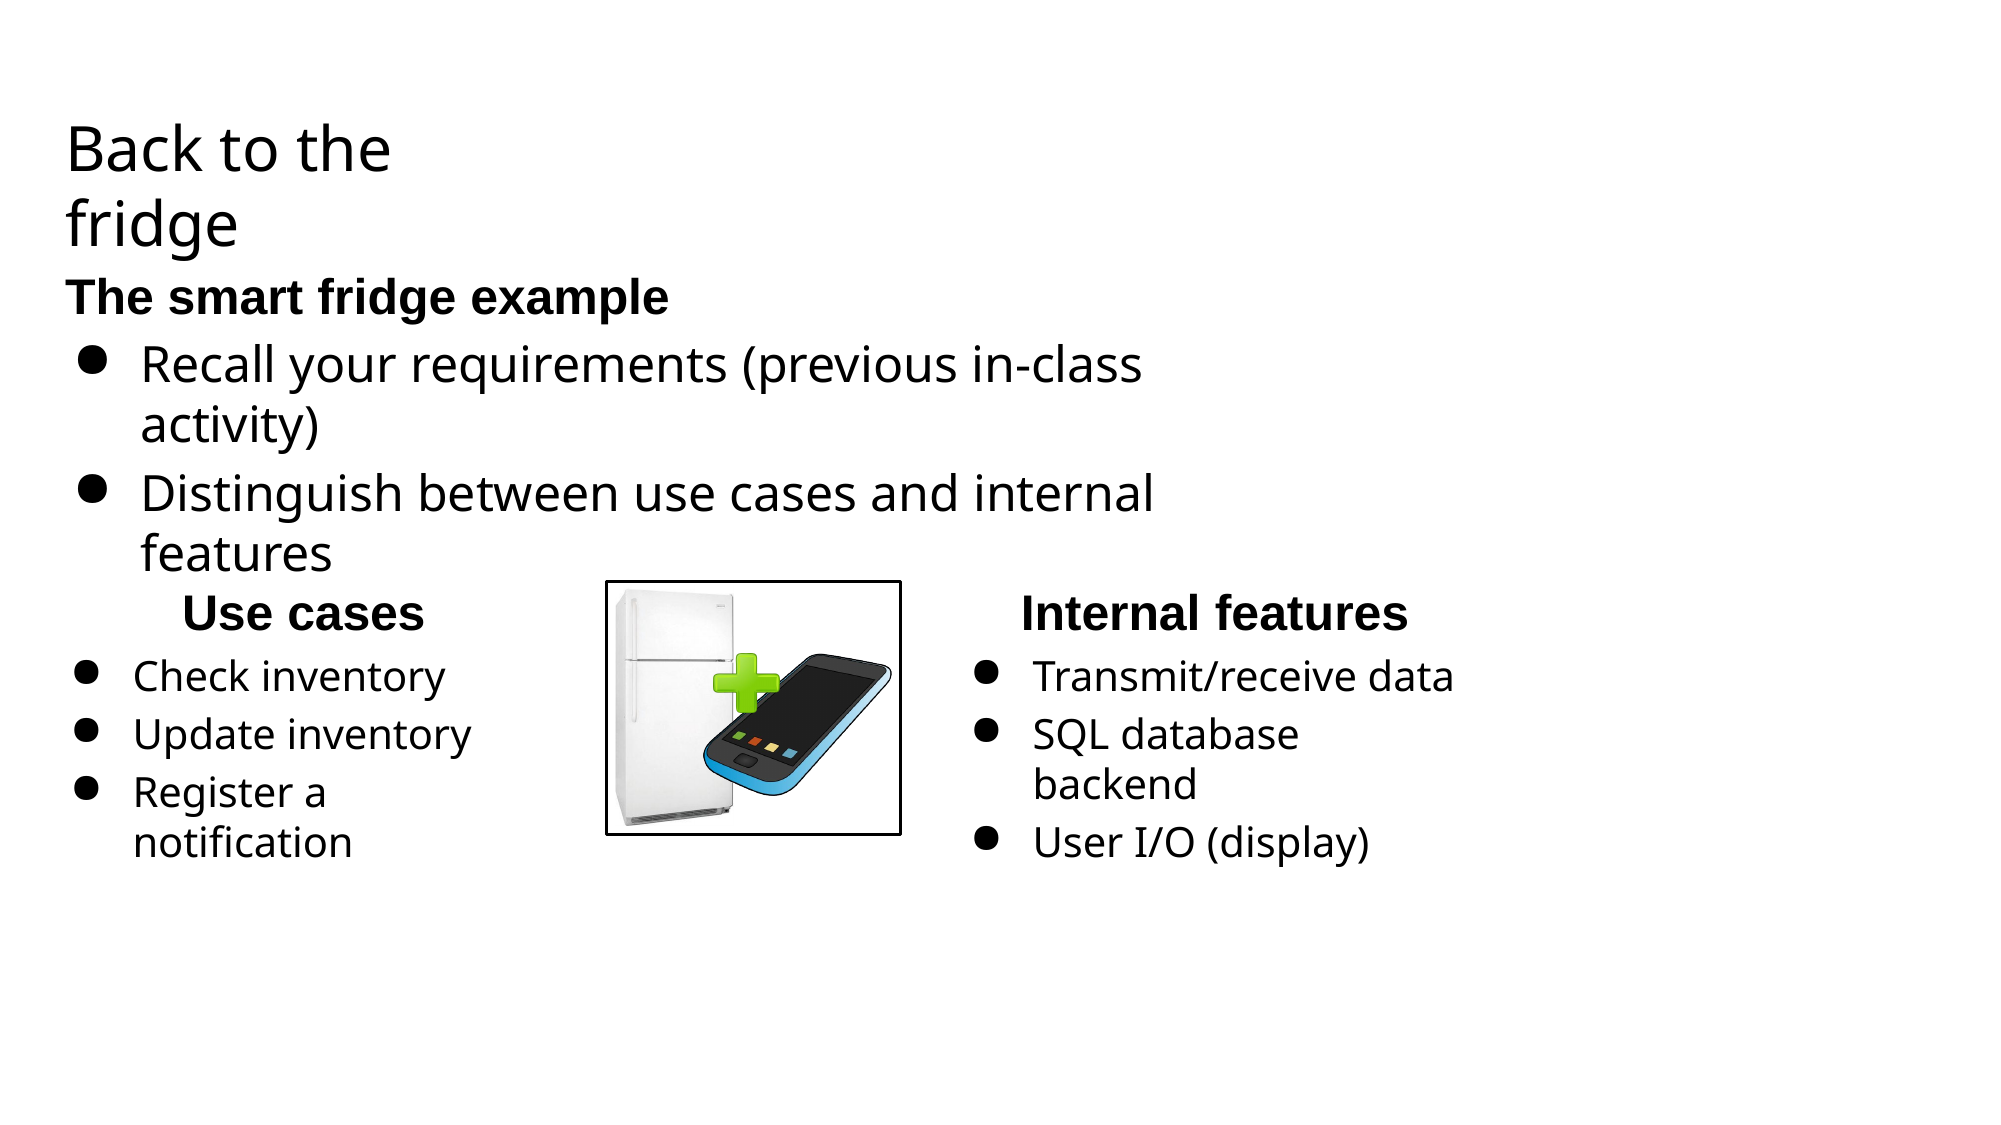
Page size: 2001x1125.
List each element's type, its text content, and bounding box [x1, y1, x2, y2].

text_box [605, 579, 903, 837]
text_box Internal features Transmit/receive data SQL database backend User I/O (display) [967, 567, 1469, 866]
title Back to the fridge [63, 106, 553, 253]
text_box The smart fridge example Recall your requirements (previous in-class activity) Distinguish between use cases and internal features [63, 253, 1298, 582]
text_box Use cases Check inventory Update inventory Register a notification [67, 567, 536, 866]
